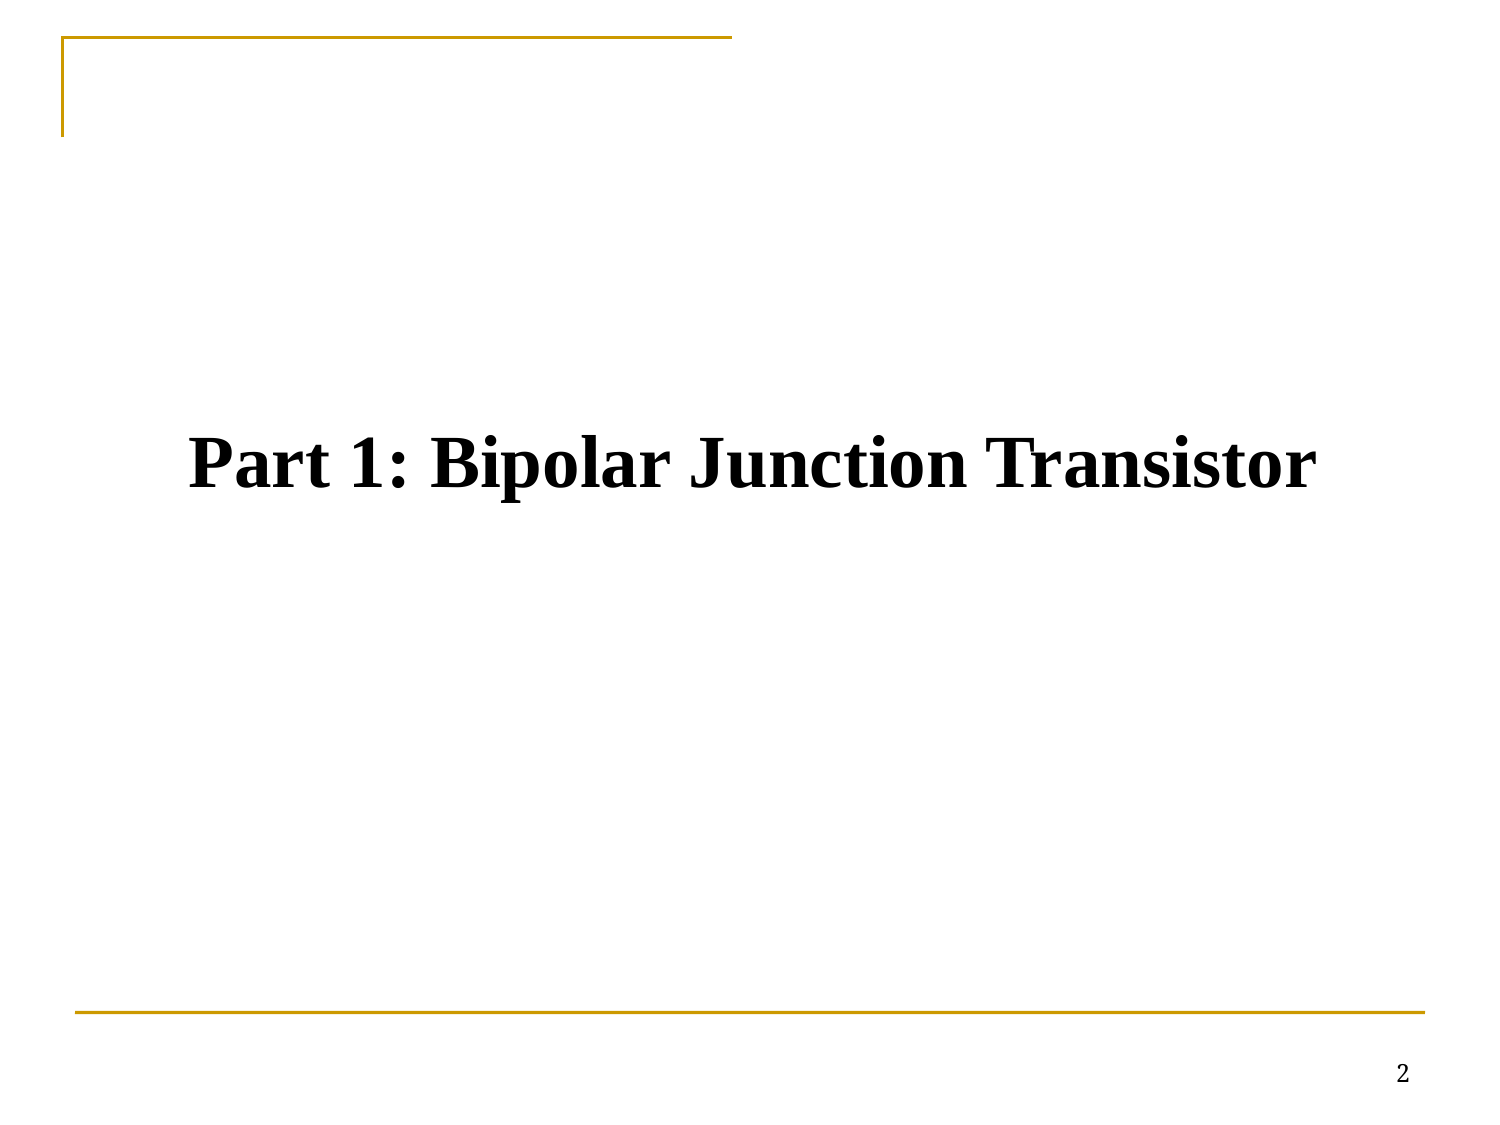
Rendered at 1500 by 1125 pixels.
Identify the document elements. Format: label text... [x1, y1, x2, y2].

text_box Part 1: Bipolar Junction Transistor [93, 404, 1450, 510]
slide_number 2 [1074, 1023, 1426, 1100]
